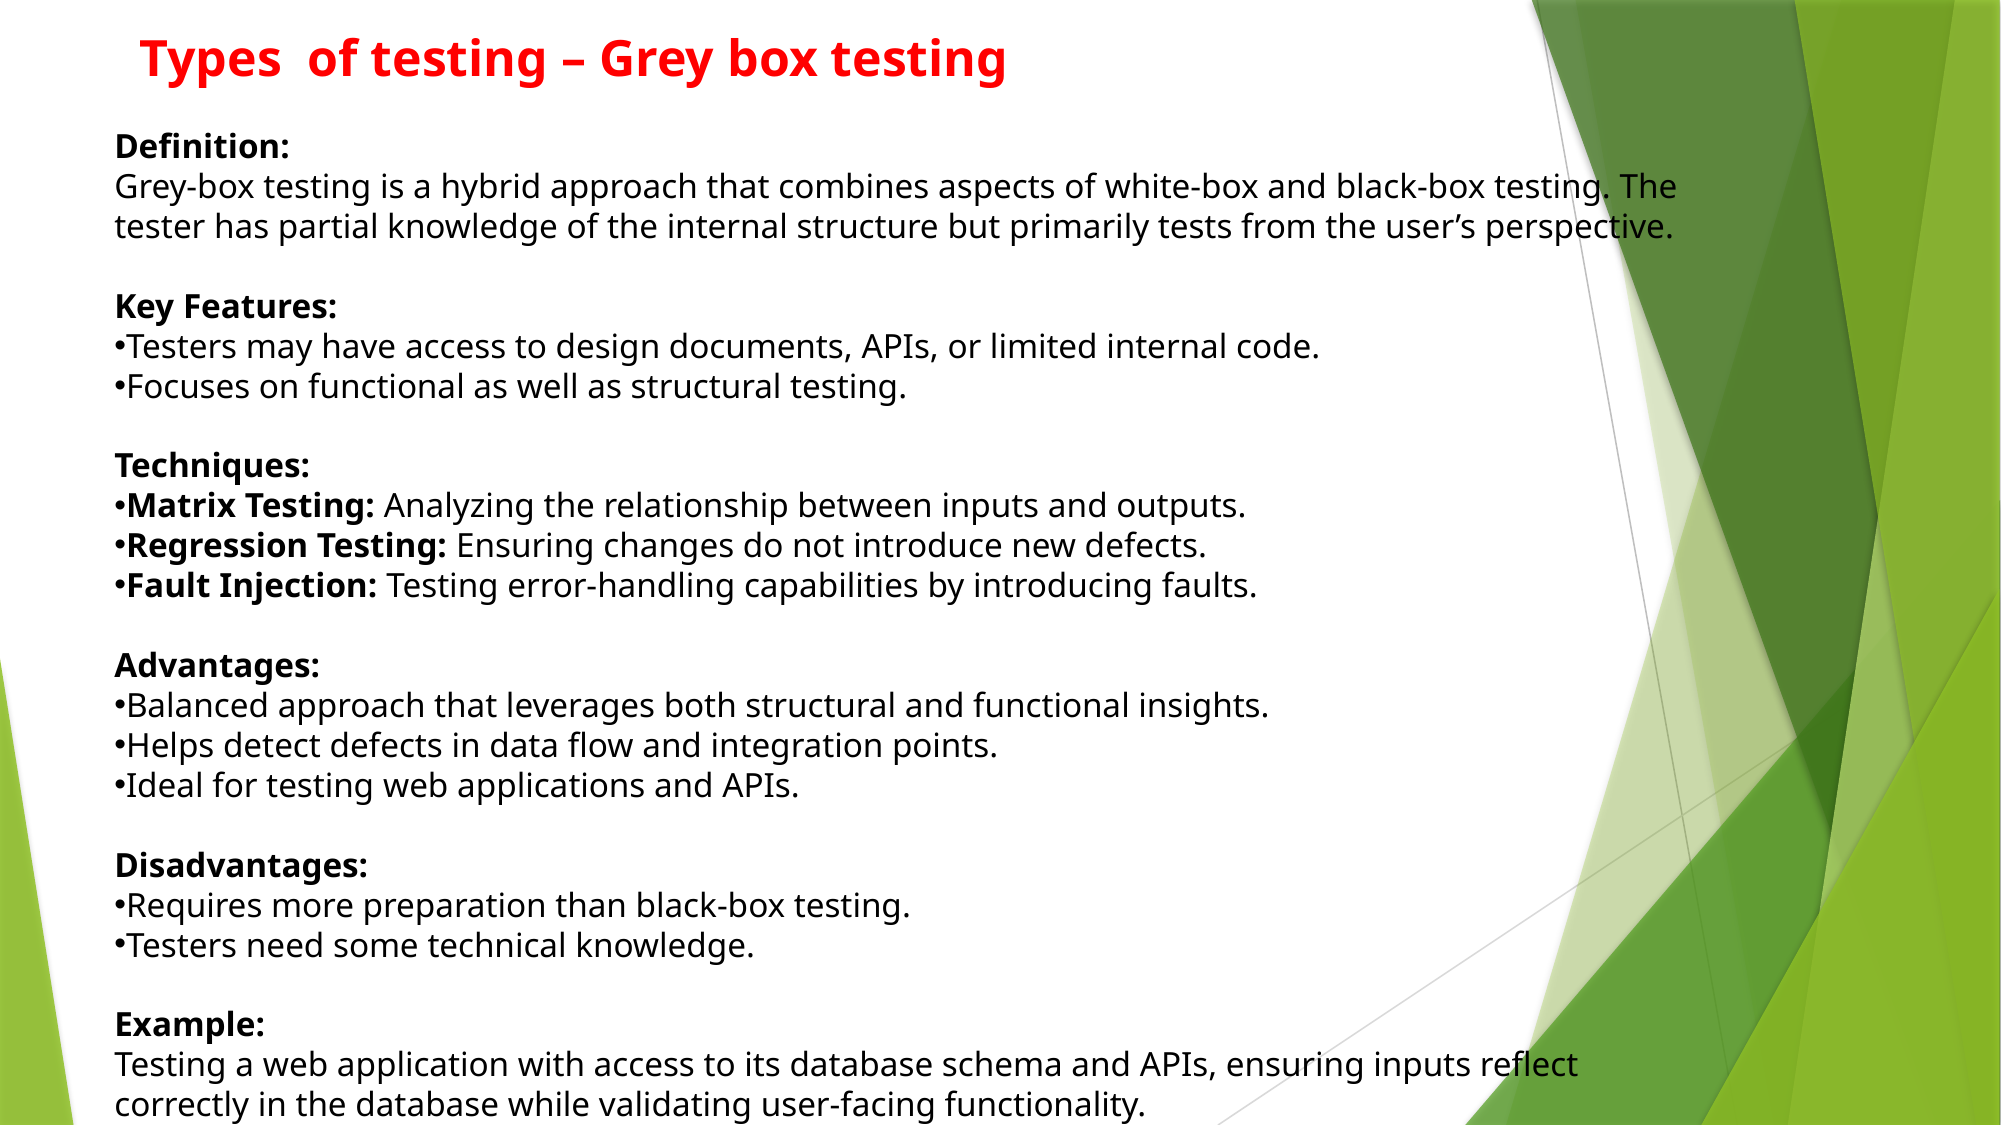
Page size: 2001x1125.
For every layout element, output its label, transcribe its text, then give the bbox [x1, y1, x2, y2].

text_box Definition: Grey-box testing is a hybrid approach that combines aspects of white-box and black-box testing. The tester has partial knowledge of the internal structure but primarily tests from the user’s perspective. Key Features: Testers may have access to design documents, APIs, or limited internal code. Focuses on functional as well as structural testing. Techniques: Matrix Testing: Analyzing the relationship between inputs and outputs. Regression Testing: Ensuring changes do not introduce new defects. Fault Injection: Testing error-handling capabilities by introducing faults. Advantages: Balanced approach that leverages both structural and functional insights. Helps detect defects in data flow and integration points. Ideal for testing web applications and APIs. Disadvantages: Requires more preparation than black-box testing. Testers need some technical knowledge. Example: Testing a web application with access to its database schema and APIs, ensuring inputs reflect correctly in the database while validating user-facing functionality. [99, 117, 1702, 1125]
list Types of testing – Grey box testing [124, 19, 1404, 94]
